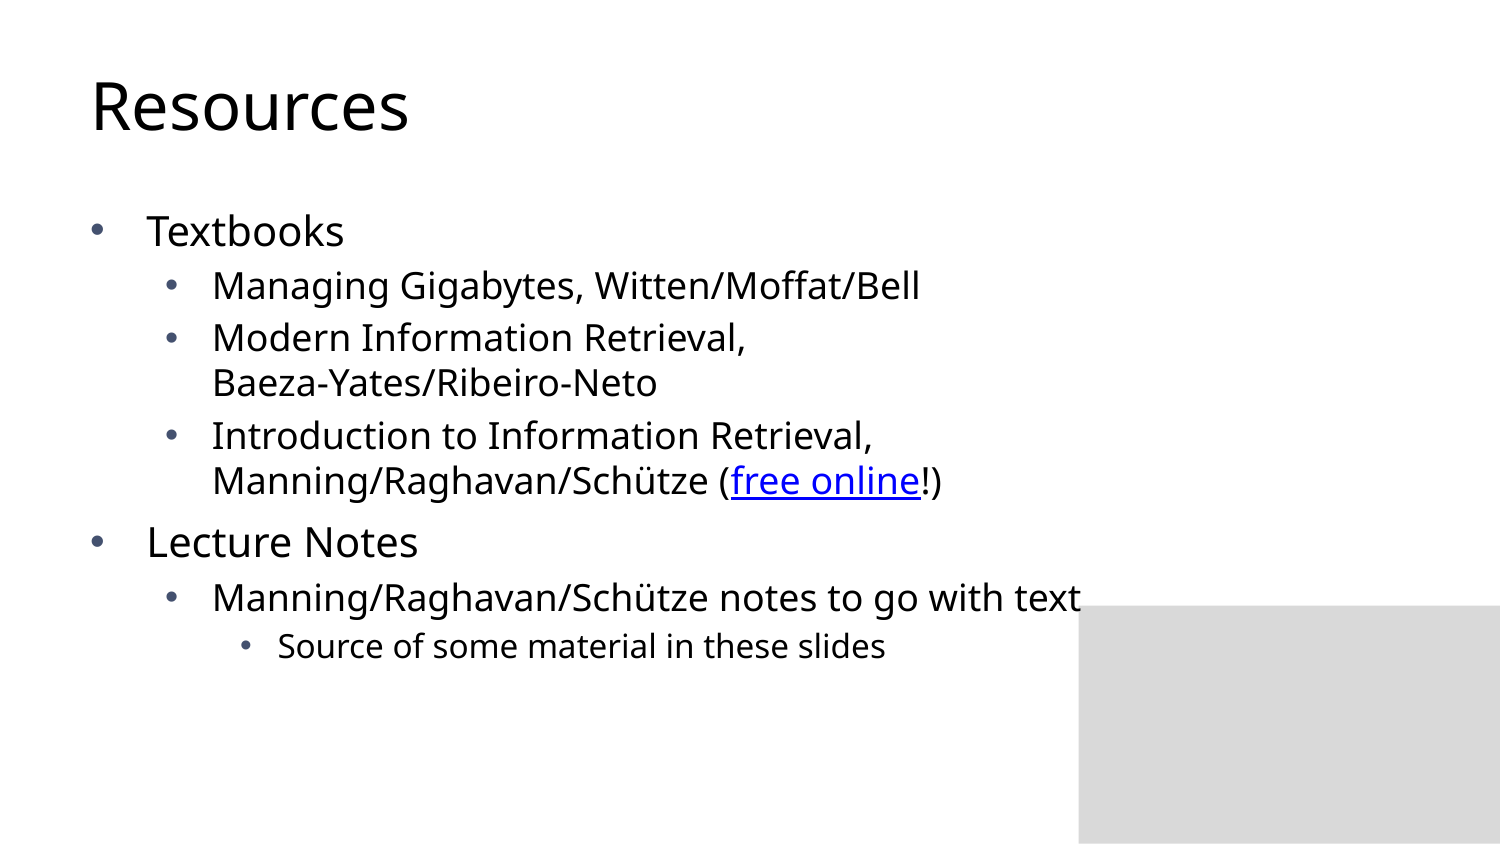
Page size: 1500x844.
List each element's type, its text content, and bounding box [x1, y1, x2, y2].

list Textbooks Managing Gigabytes, Witten/Moffat/Bell Modern Information Retrieval, Baeza-Yates/Ribeiro-Neto Introduction to Information Retrieval, Manning/Raghavan/Schütze (free online!) Lecture Notes Manning/Raghavan/Schütze notes to go with text Source of some material in these slides [75, 196, 1425, 754]
title Resources [75, 33, 1425, 175]
